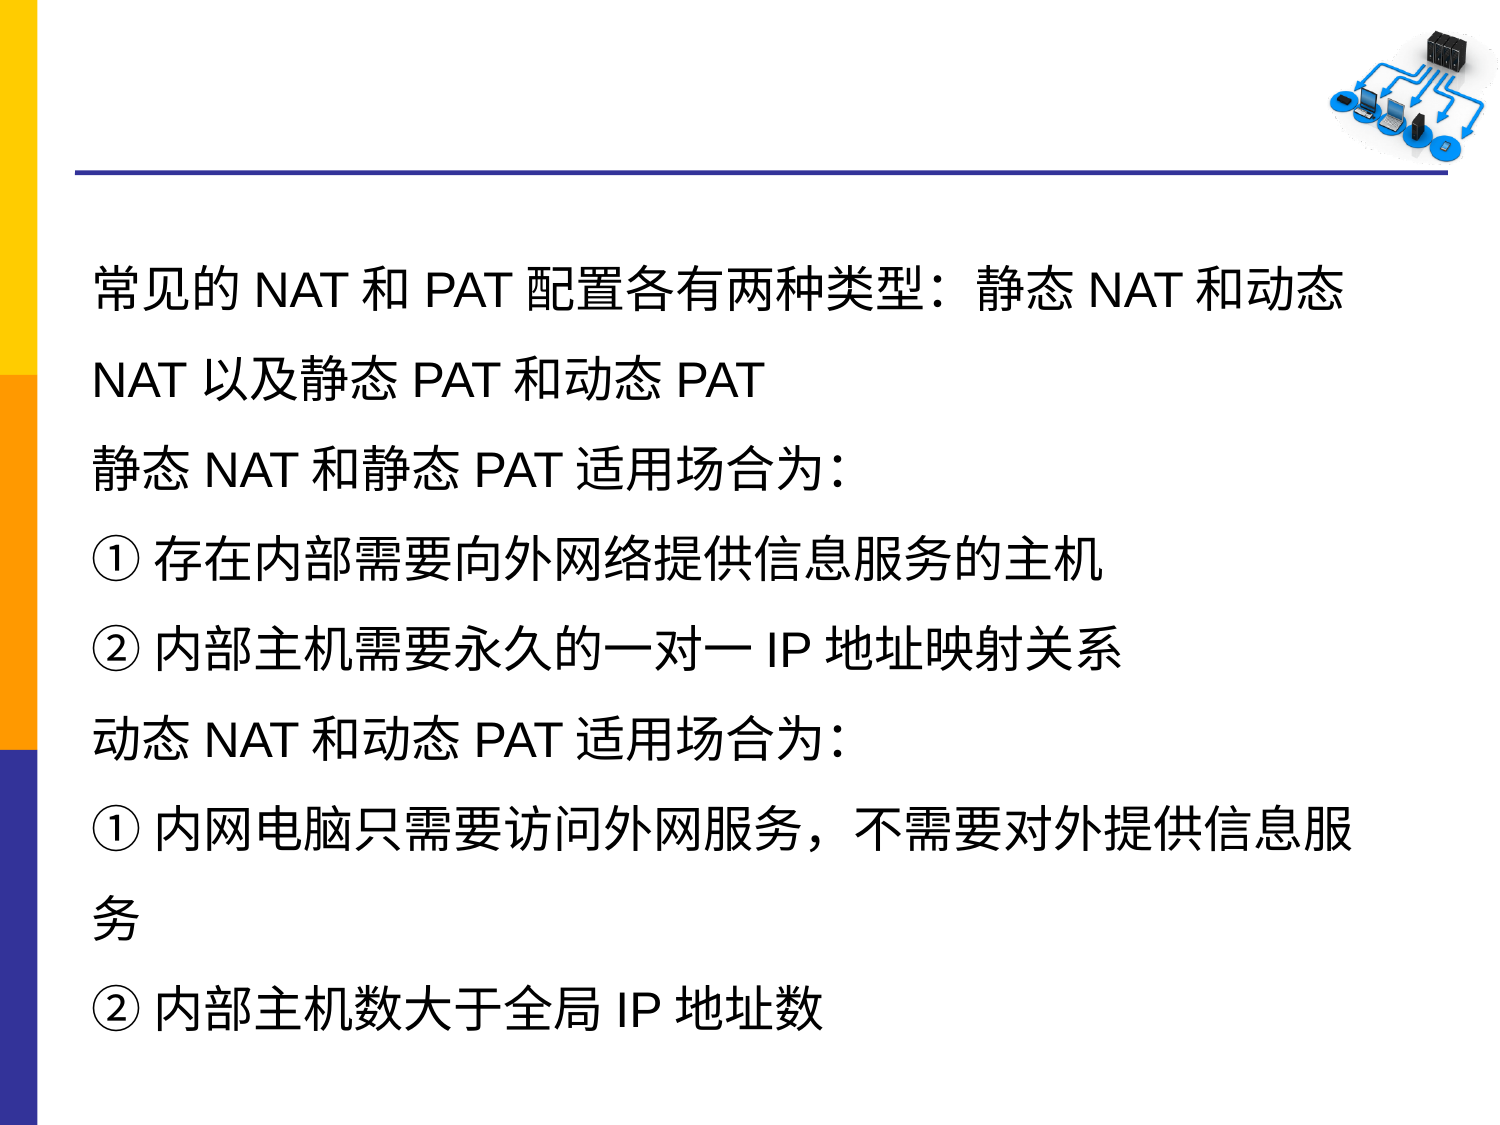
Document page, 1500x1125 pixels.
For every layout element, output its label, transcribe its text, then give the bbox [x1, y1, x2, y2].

picture [1327, 30, 1499, 165]
text_box 常见的NAT和PAT配置各有两种类型：静态NAT和动态NAT以及静态PAT和动态PAT 静态NAT和静态PAT适用场合为： ①存在内部需要向外网络提供信息服务的主机 ②内部主机需要永久的一对一IP地址映射关系 动态NAT和动态PAT适用场合为： ①内网电脑只需要访问外网服务，不需要对外提供信息服务 ②内部主机数大于全局IP地址数 [76, 219, 1412, 1045]
